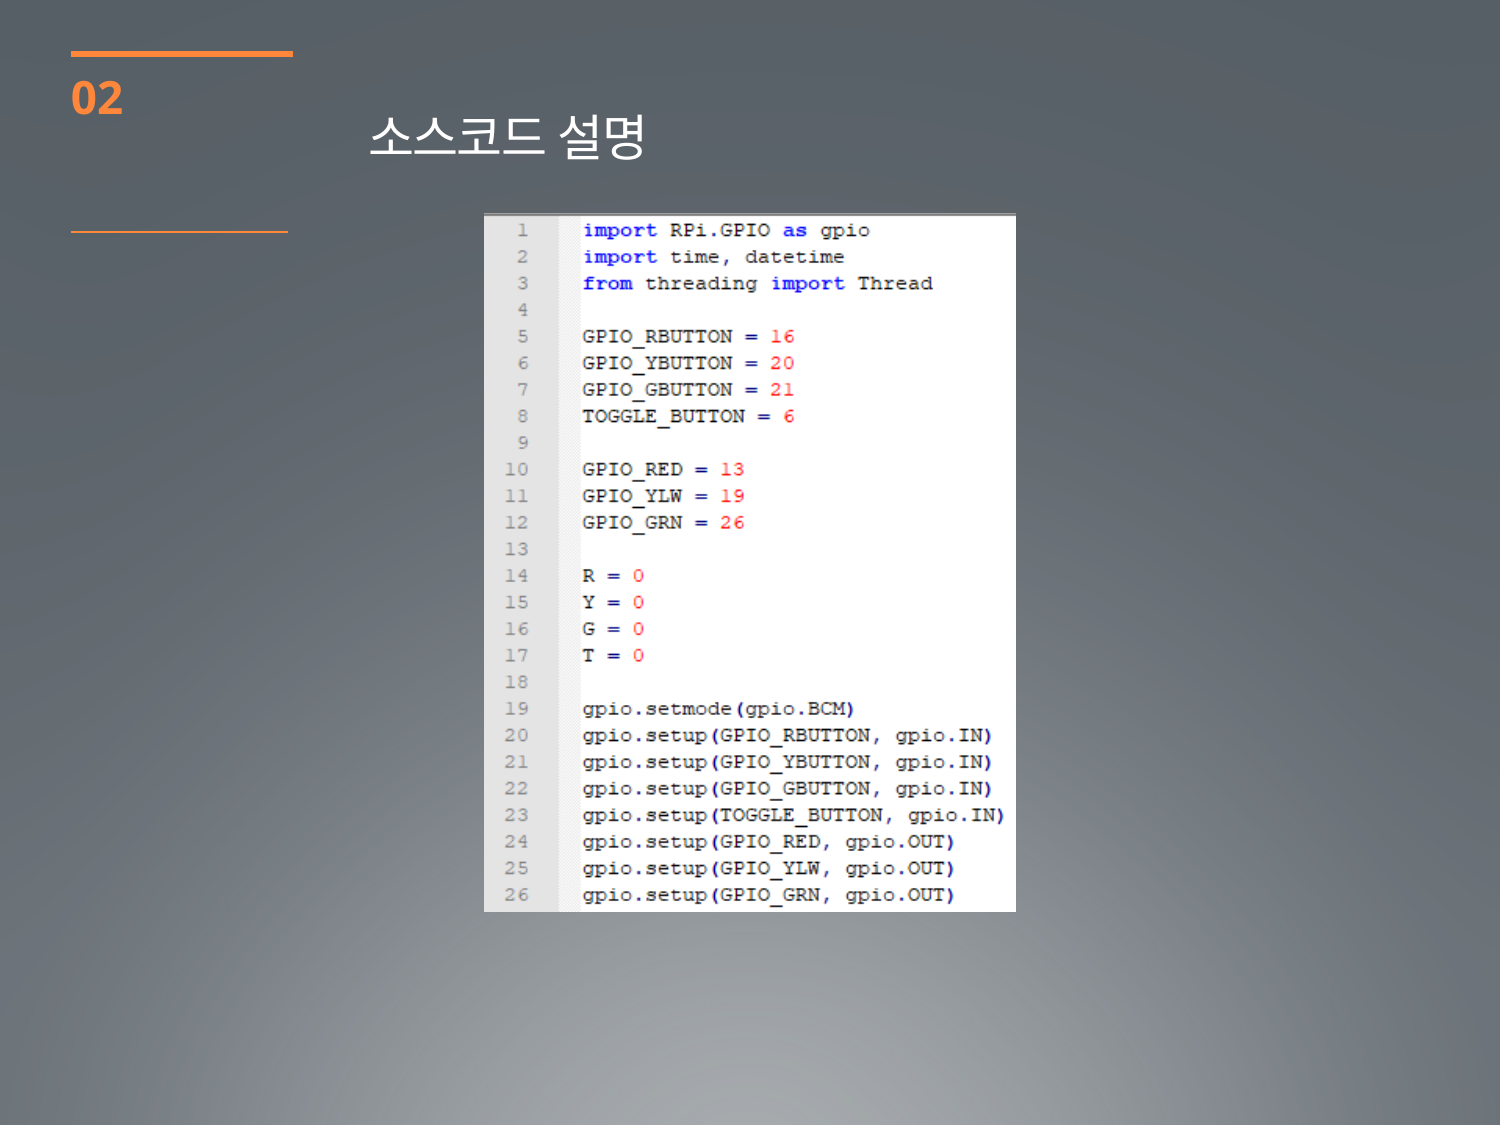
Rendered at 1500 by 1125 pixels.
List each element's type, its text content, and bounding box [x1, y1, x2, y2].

text_box 02 [56, 61, 139, 132]
picture [0, 0, 1500, 1125]
title 소스코드 설명 [353, 38, 1435, 209]
